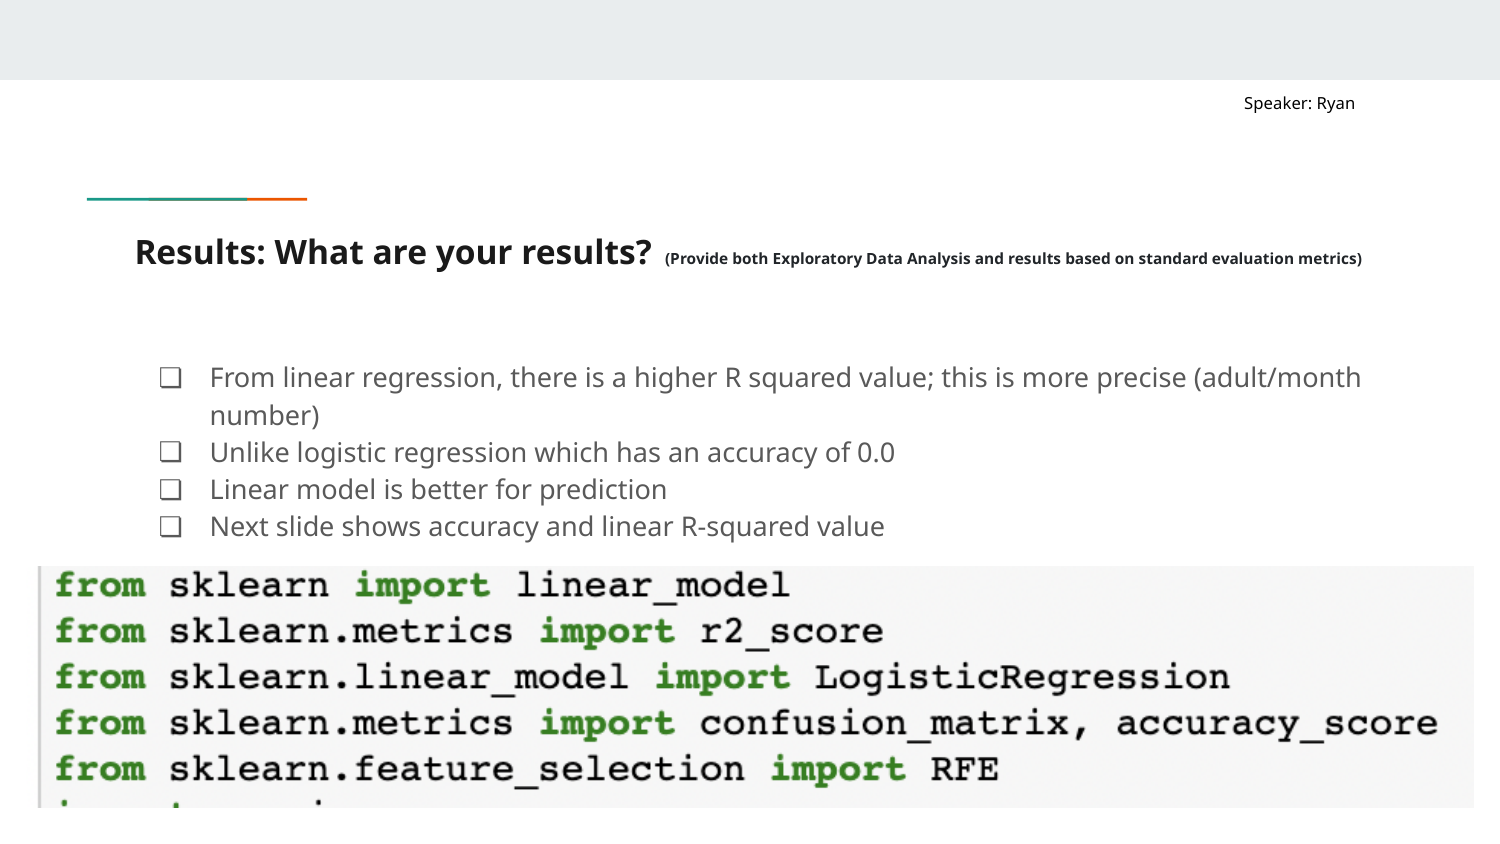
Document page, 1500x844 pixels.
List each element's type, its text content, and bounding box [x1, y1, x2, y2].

picture [26, 566, 1474, 808]
list From linear regression, there is a higher R squared value; this is more precise (adult/month number) Unlike logistic regression which has an accuracy of 0.0 Linear model is better for prediction Next slide shows accuracy and linear R-squared value [119, 341, 1381, 564]
text_box Speaker: Ryan [1229, 82, 1376, 123]
title Results: What are your results? (Provide both Exploratory Data Analysis and results based on standard evaluation metrics) [119, 216, 1381, 305]
